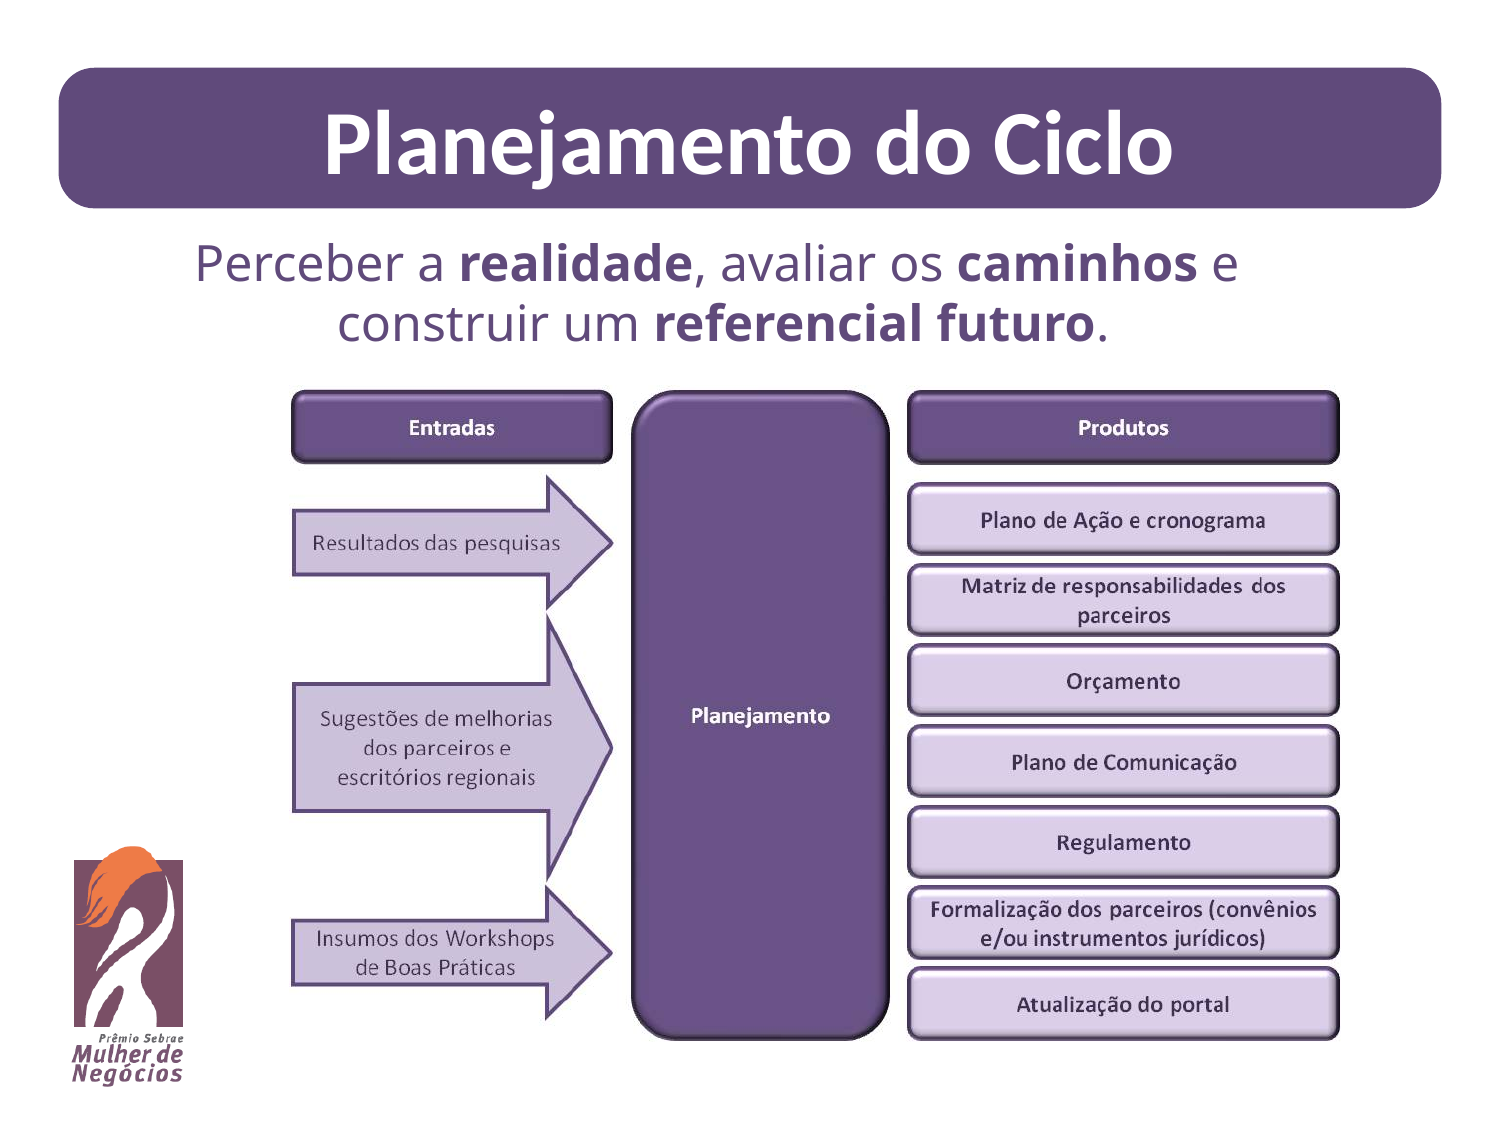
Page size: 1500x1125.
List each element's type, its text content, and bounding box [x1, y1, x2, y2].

text_box Planejamento do Ciclo [56, 65, 1444, 211]
picture [0, 803, 255, 1125]
picture [288, 385, 1341, 1042]
text_box Perceber a realidade, avaliar os caminhos e construir um referencial futuro. [179, 223, 1268, 359]
